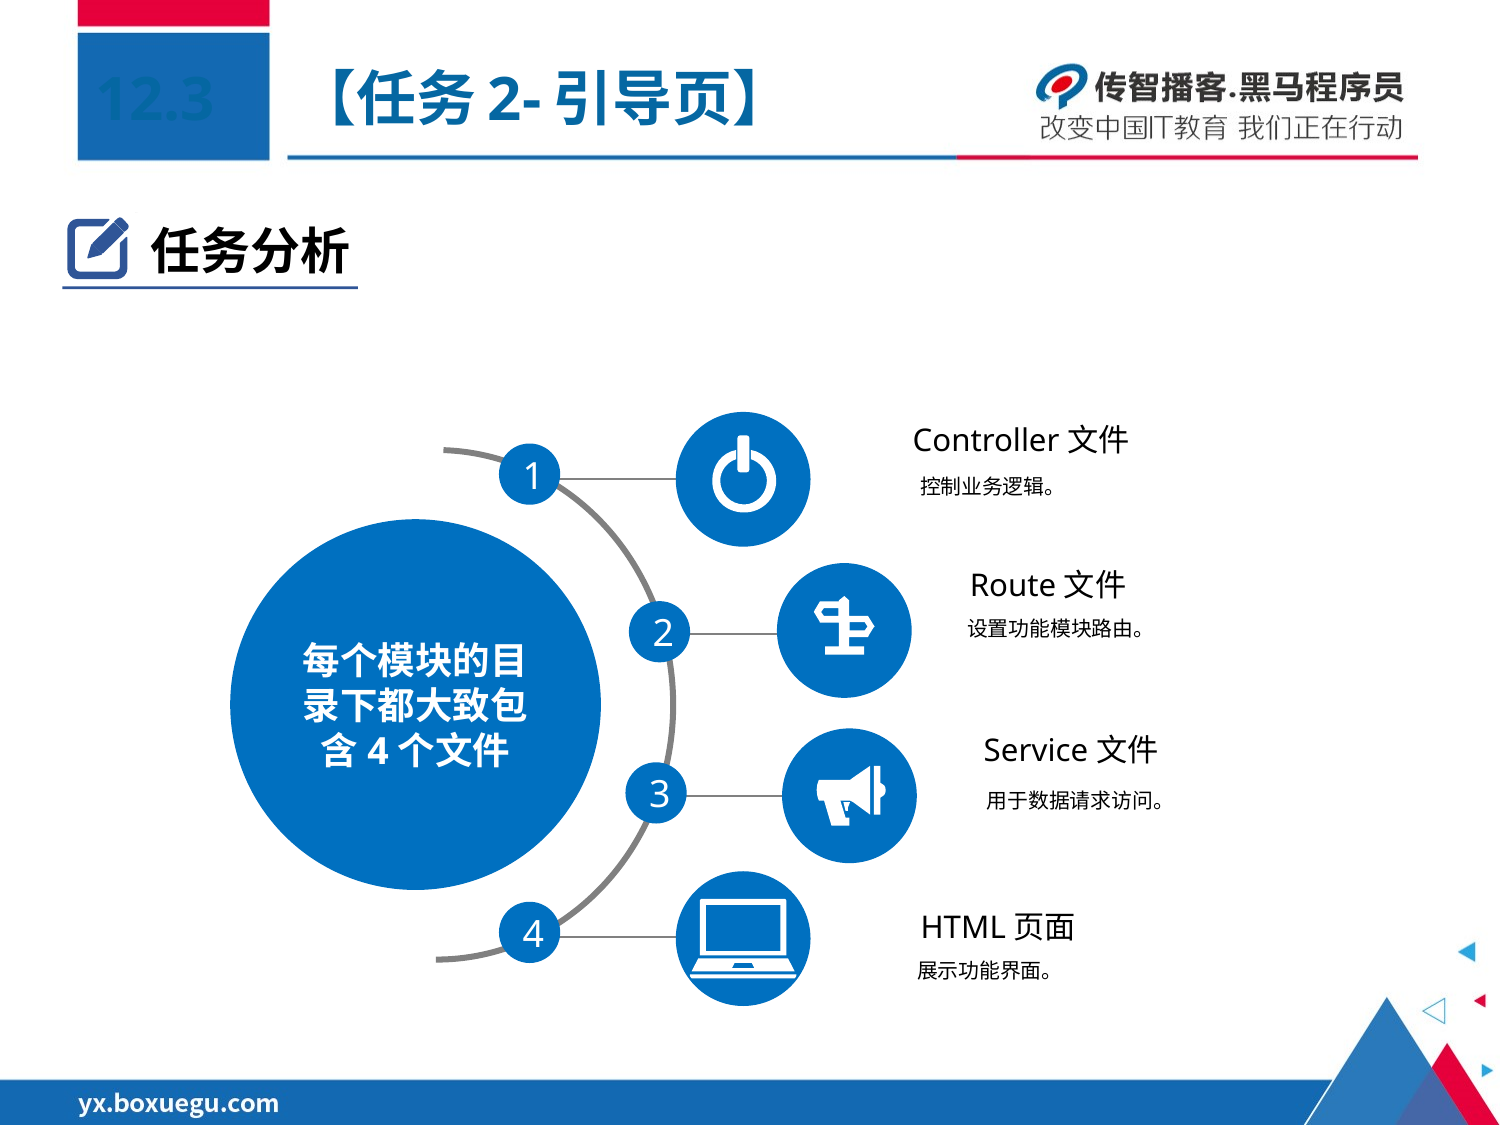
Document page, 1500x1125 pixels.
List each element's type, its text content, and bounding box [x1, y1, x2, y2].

text_box 展示功能界面。 [902, 937, 1331, 991]
text_box [699, 898, 787, 956]
text_box 4 [497, 900, 562, 965]
text_box 3 [624, 761, 688, 825]
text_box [62, 212, 951, 288]
text_box [558, 822, 650, 927]
text_box 设置功能模块路由。 [952, 595, 1389, 649]
text_box [785, 562, 903, 595]
text_box [557, 483, 657, 601]
text_box 控制业务逻辑。 [904, 453, 1341, 507]
text_box [689, 974, 797, 979]
text_box [775, 602, 782, 634]
text_box [442, 446, 503, 464]
text_box [674, 870, 812, 1008]
text_box [663, 661, 678, 764]
text_box 12.3 【任务2-引导页】 [57, 41, 831, 162]
text_box [776, 635, 782, 659]
text_box 用于数据请求访问。 [971, 767, 1420, 821]
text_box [782, 595, 917, 864]
text_box [434, 945, 505, 964]
text_box 2 [627, 600, 692, 664]
text_box Service文件 [968, 722, 1174, 776]
text_box Controller文件 [897, 412, 1145, 465]
text_box 每个模块的目录下都大致包含4个文件 [229, 518, 602, 891]
text_box [691, 958, 795, 972]
text_box HTML页面 [905, 899, 1092, 937]
text_box Route文件 [954, 557, 1142, 595]
picture [0, 0, 1500, 1125]
text_box 1 [497, 442, 562, 506]
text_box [675, 411, 811, 547]
